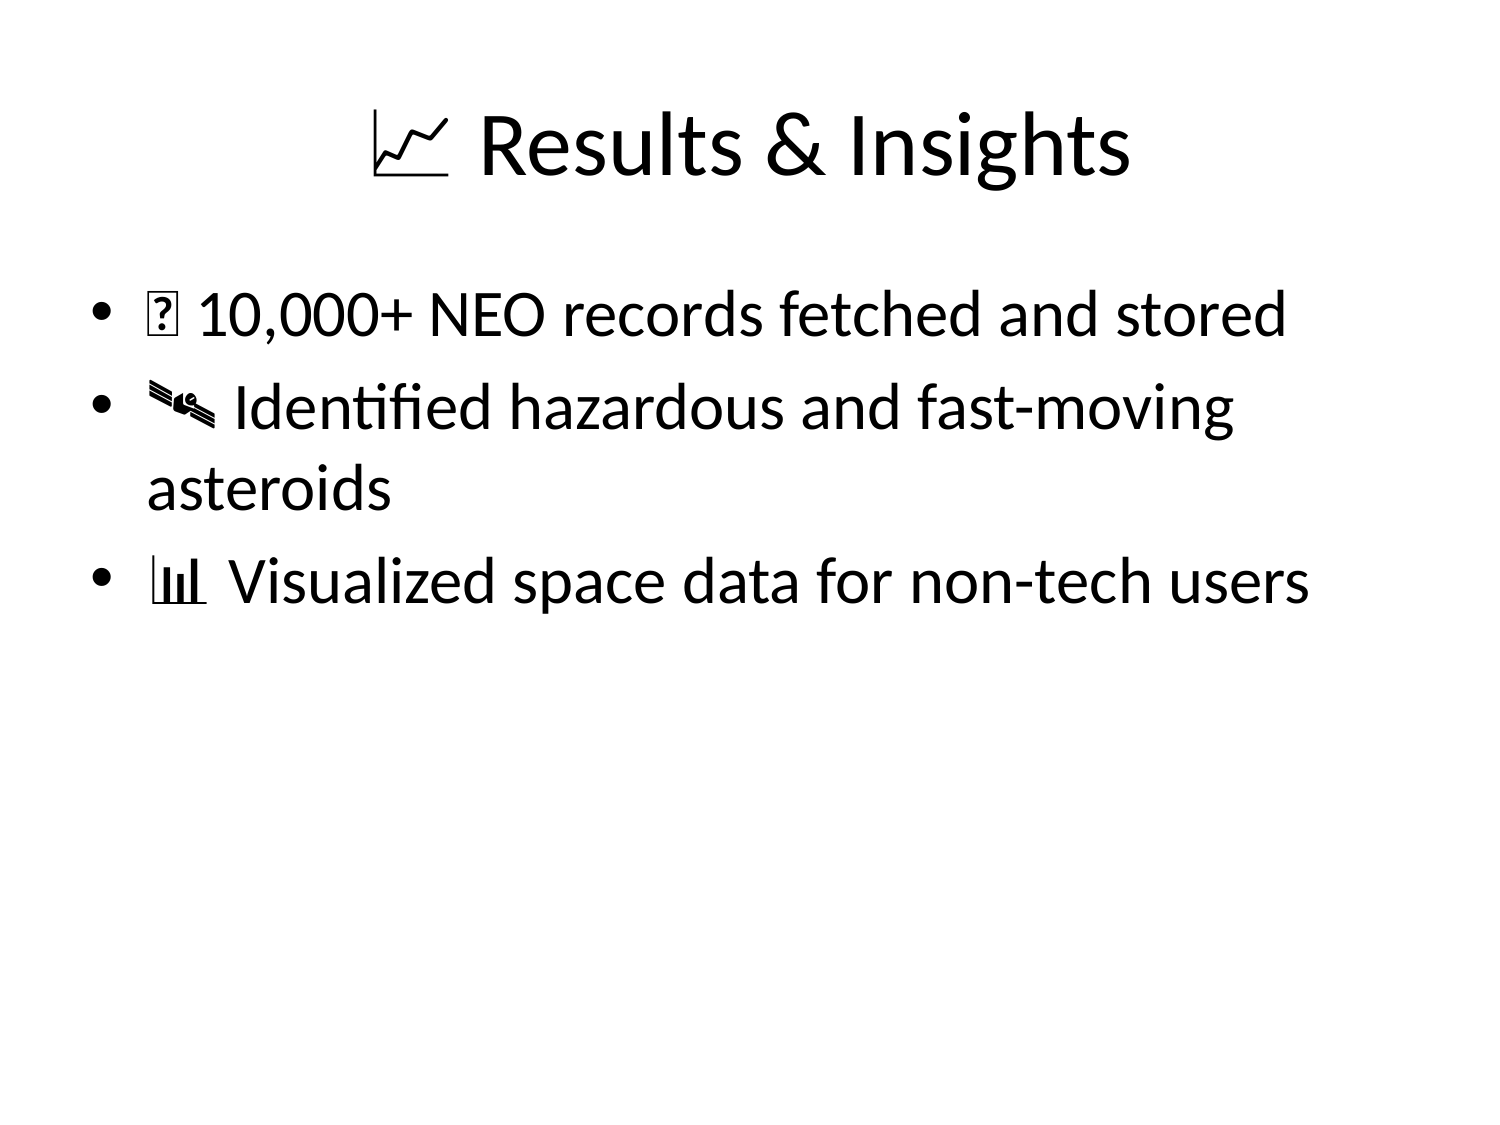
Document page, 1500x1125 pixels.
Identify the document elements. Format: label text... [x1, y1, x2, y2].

title 📈 Results & Insights [75, 45, 1425, 233]
list ✅ 10,000+ NEO records fetched and stored 🛰 Identified hazardous and fast-moving asteroids 📊 Visualized space data for non-tech users [75, 262, 1425, 1005]
